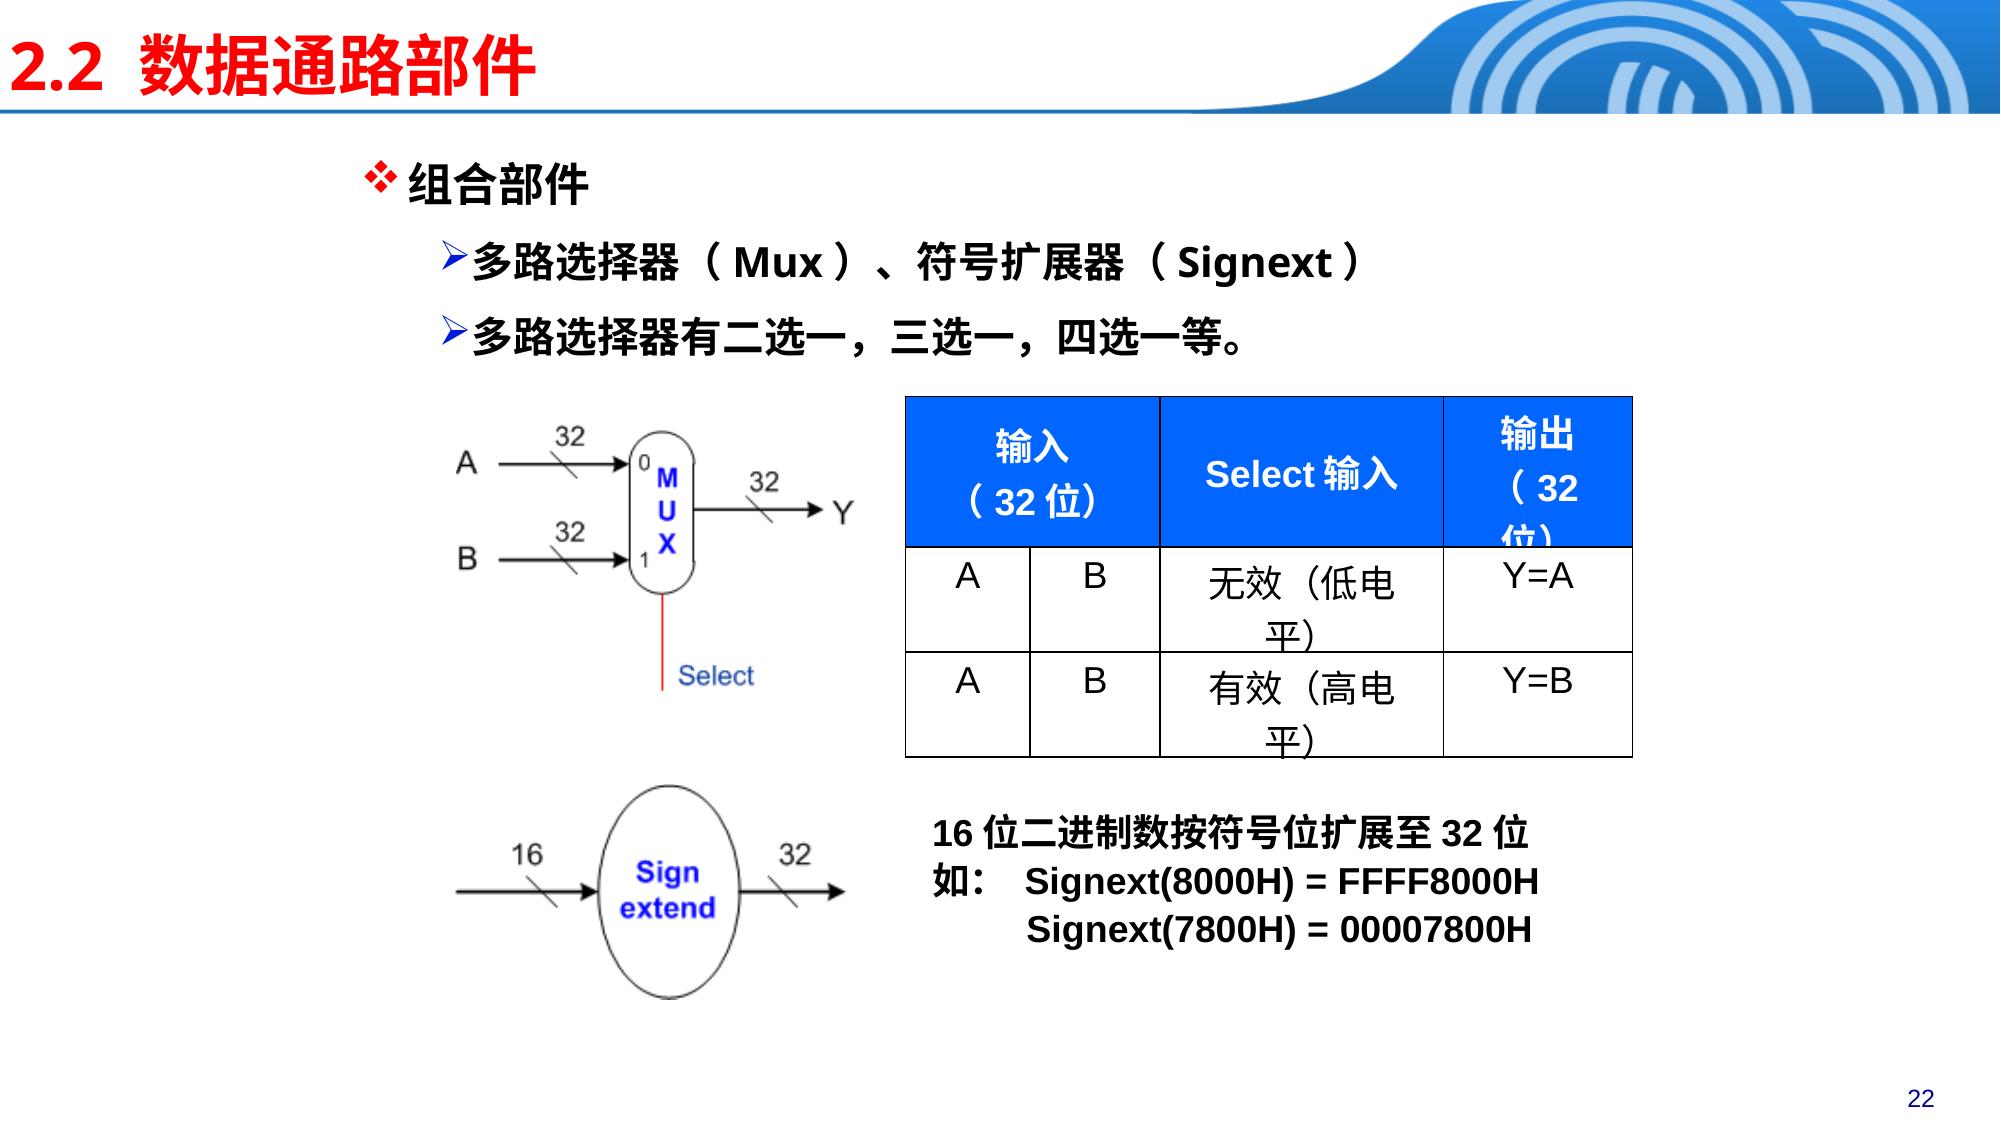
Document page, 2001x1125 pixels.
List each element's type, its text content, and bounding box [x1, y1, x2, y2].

text_box 16位二进制数按符号位扩展至32位 如： Signext(8000H) = FFFF8000H Signext(7800H) = 00007800H [917, 808, 1650, 958]
table_header 输入 （32位） [906, 397, 1159, 546]
table_cell A [906, 653, 1029, 756]
table_cell A [906, 548, 1029, 651]
table_cell Y=A [1444, 548, 1632, 651]
table_cell Y=B [1444, 653, 1632, 756]
table_cell 无效（低电平） [1161, 548, 1443, 651]
table_header 输出 （32位） [1444, 397, 1632, 546]
list 组合部件 多路选择器（Mux）、符号扩展器（Signext） 多路选择器有二选一，三选一，四选一等。 [349, 139, 1651, 787]
picture [455, 784, 847, 1000]
table_cell 有效（高电平） [1161, 653, 1443, 756]
picture [0, 0, 2000, 114]
table_header Select输入 [1161, 397, 1443, 546]
table_cell B [1031, 653, 1159, 756]
table_cell B [1031, 548, 1159, 651]
picture [456, 416, 854, 693]
title 2.2 数据通路部件 [0, 30, 1150, 110]
